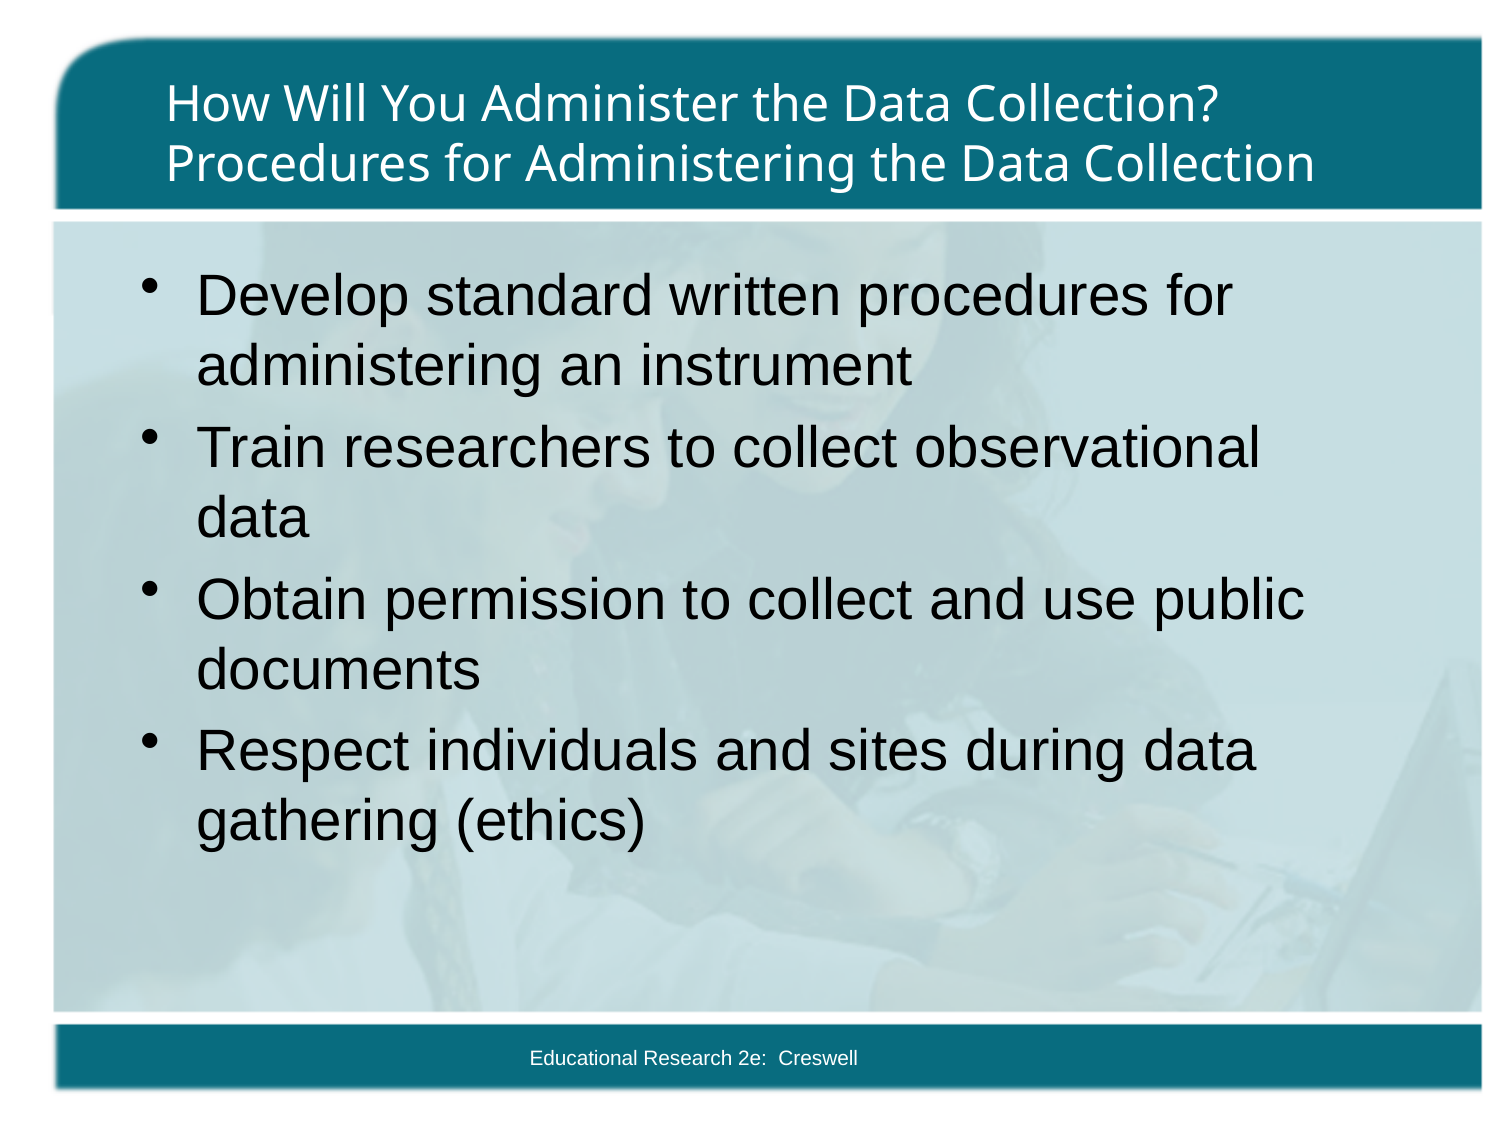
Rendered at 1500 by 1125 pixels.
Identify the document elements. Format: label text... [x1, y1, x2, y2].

picture [0, 0, 1500, 1125]
title How Will You Administer the Data Collection? Procedures for Administering the Data Collection [150, 37, 1425, 225]
footer Educational Research 2e: Creswell [187, 1037, 1200, 1075]
list Develop standard written procedures for administering an instrument Train researchers to collect observational data Obtain permission to collect and use public documents Respect individuals and sites during data gathering (ethics) [125, 249, 1400, 975]
